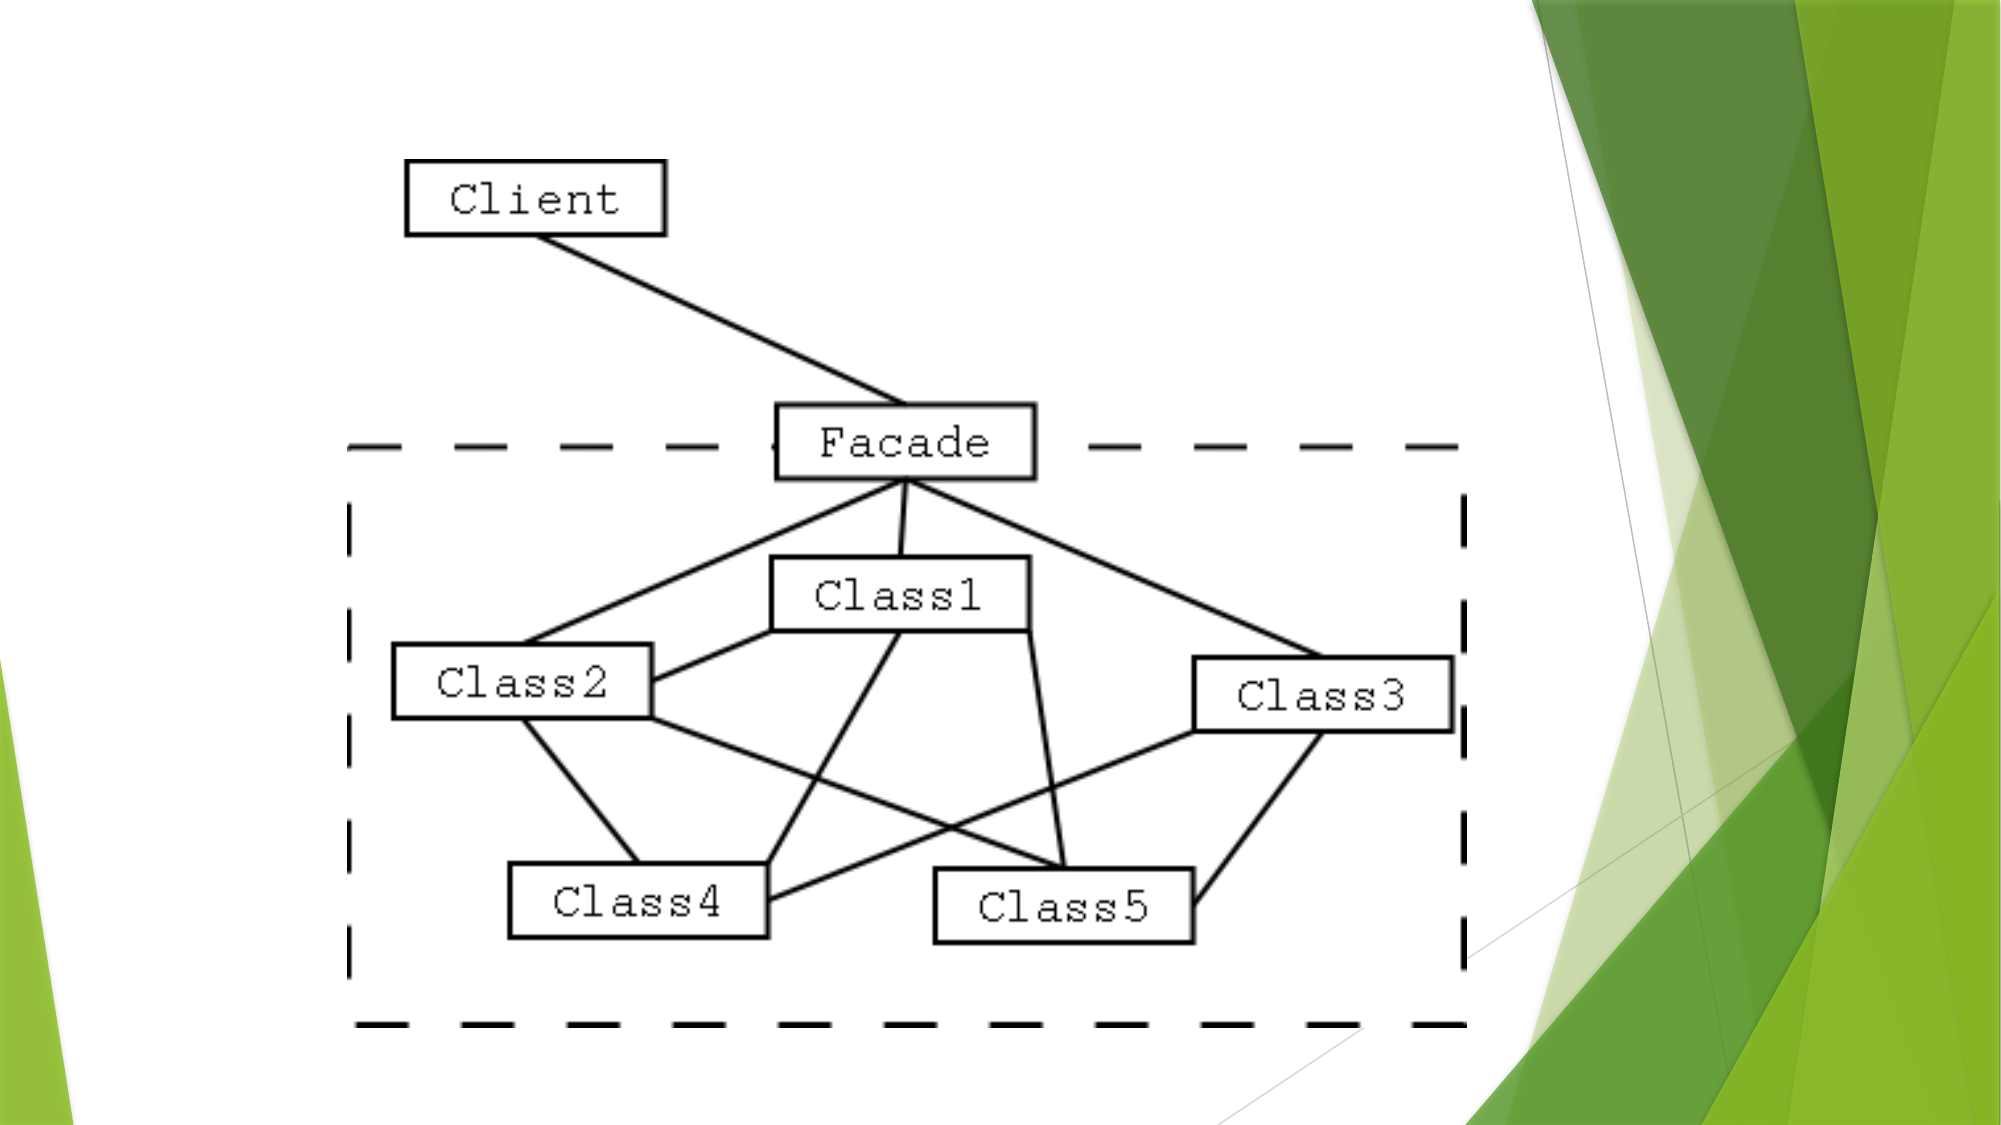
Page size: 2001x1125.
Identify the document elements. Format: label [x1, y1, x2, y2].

list [346, 158, 1468, 1029]
